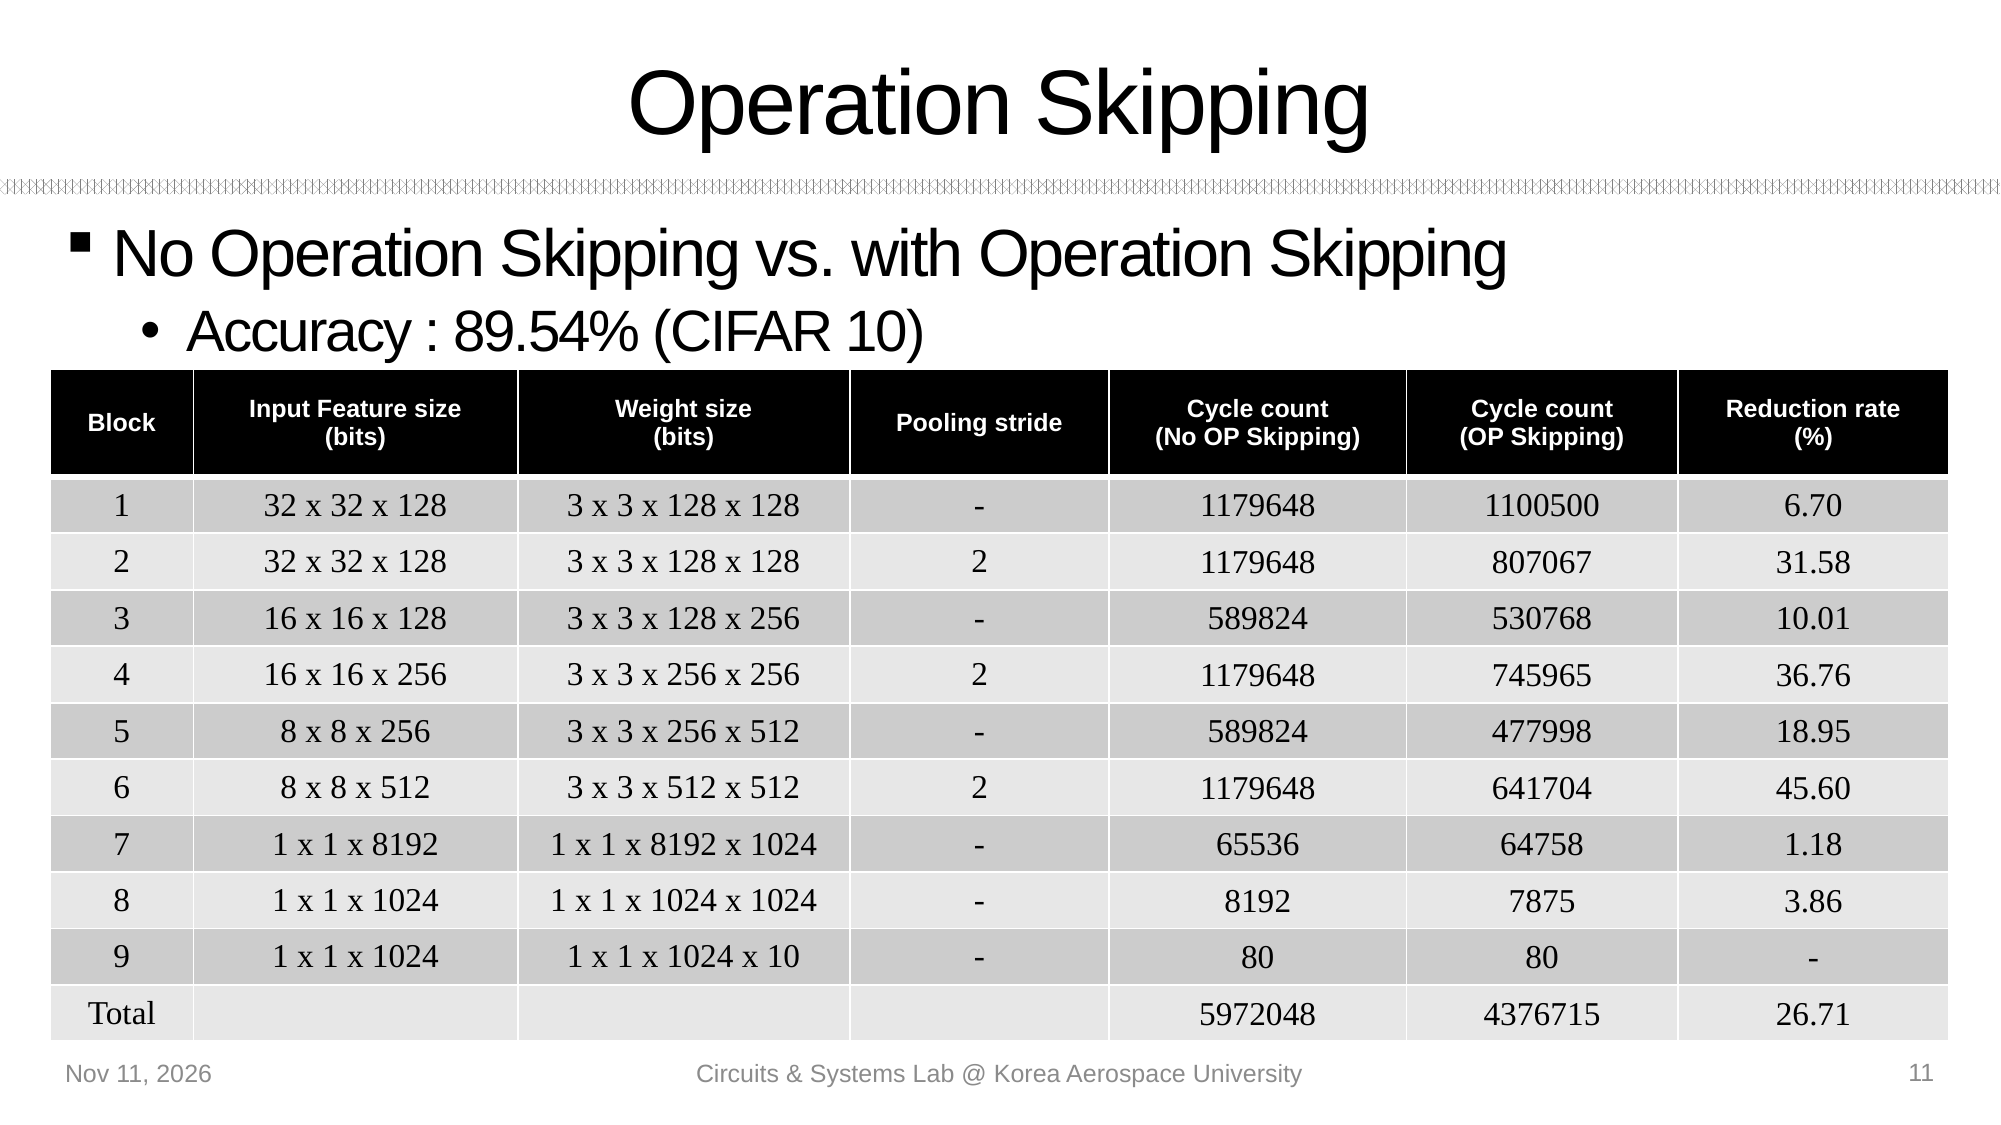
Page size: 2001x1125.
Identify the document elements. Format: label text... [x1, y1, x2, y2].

table_cell 65536 [1110, 816, 1406, 871]
table_header Weight size (bits) [519, 370, 849, 474]
table_cell 8 x 8 x 512 [194, 760, 517, 815]
table_cell 8 [51, 873, 193, 928]
table_cell - [851, 591, 1108, 645]
table_cell 10.01 [1679, 591, 1948, 645]
table_cell 807067 [1407, 534, 1677, 589]
title Operation Skipping [50, 32, 1950, 163]
table_cell 3 [51, 591, 193, 645]
table_cell - [851, 816, 1108, 871]
table_cell 32 x 32 x 128 [194, 480, 517, 532]
table_cell 477998 [1407, 704, 1677, 758]
table_header Cycle count (No OP Skipping) [1110, 370, 1406, 474]
table_header Block [51, 370, 193, 474]
table_cell 45.60 [1679, 760, 1948, 815]
table_cell 1179648 [1110, 480, 1406, 532]
table_cell 80 [1110, 929, 1406, 984]
table_cell 2 [851, 760, 1108, 815]
table_cell - [1679, 929, 1948, 984]
table_cell [519, 986, 849, 1040]
table_cell 1179648 [1110, 760, 1406, 815]
table_cell 8192 [1110, 873, 1406, 928]
table_cell 3 x 3 x 128 x 128 [519, 534, 849, 589]
table_cell 1 x 1 x 1024 x 10 [519, 929, 849, 984]
table_cell 26.71 [1679, 986, 1948, 1040]
table_cell - [851, 929, 1108, 984]
table_header Reduction rate (%) [1679, 370, 1948, 474]
table_cell 2 [851, 534, 1108, 589]
table_cell 31.58 [1679, 534, 1948, 589]
table_cell 18.95 [1679, 704, 1948, 758]
table_cell 80 [1407, 929, 1677, 984]
table_cell 1 x 1 x 1024 x 1024 [519, 873, 849, 928]
table_cell 7875 [1407, 873, 1677, 928]
table_cell 1179648 [1110, 647, 1406, 702]
table_cell 5 [51, 704, 193, 758]
table_cell 6 [51, 760, 193, 815]
table_cell 589824 [1110, 591, 1406, 645]
table_cell 2 [851, 647, 1108, 702]
table_cell 1100500 [1407, 480, 1677, 532]
table_cell 1 x 1 x 1024 [194, 929, 517, 984]
table_cell 1.18 [1679, 816, 1948, 871]
table_cell 1 x 1 x 8192 [194, 816, 517, 871]
table_cell 1 x 1 x 8192 x 1024 [519, 816, 849, 871]
table_cell 16 x 16 x 128 [194, 591, 517, 645]
table_cell 16 x 16 x 256 [194, 647, 517, 702]
table_cell 1 x 1 x 1024 [194, 873, 517, 928]
table_cell [851, 986, 1108, 1040]
table_cell 589824 [1110, 704, 1406, 758]
table_cell 530768 [1407, 591, 1677, 645]
table_cell 6.70 [1679, 480, 1948, 532]
table_cell [194, 986, 517, 1040]
table_cell Total [51, 986, 193, 1040]
table_cell 32 x 32 x 128 [194, 534, 517, 589]
table_header Cycle count (OP Skipping) [1407, 370, 1677, 474]
table_cell 3 x 3 x 256 x 512 [519, 704, 849, 758]
table_cell 641704 [1407, 760, 1677, 815]
table_cell 745965 [1407, 647, 1677, 702]
table_cell 4376715 [1407, 986, 1677, 1040]
table_cell 3 x 3 x 128 x 128 [519, 480, 849, 532]
list No Operation Skipping vs. with Operation Skipping Accuracy : 89.54% (CIFAR 10) [50, 211, 1950, 368]
table_cell 3 x 3 x 128 x 256 [519, 591, 849, 645]
table_cell 4 [51, 647, 193, 702]
table_cell 3 x 3 x 256 x 256 [519, 647, 849, 702]
table_cell - [851, 704, 1108, 758]
table_cell 3 x 3 x 512 x 512 [519, 760, 849, 815]
footer Circuits & Systems Lab @ Korea Aerospace University [662, 1042, 1338, 1103]
table_cell 2 [51, 534, 193, 589]
table_cell 3.86 [1679, 873, 1948, 928]
table_cell 7 [51, 816, 193, 871]
table_header Pooling stride [851, 370, 1108, 474]
table_cell 1 [51, 480, 193, 532]
table_cell - [851, 873, 1108, 928]
table_header Input Feature size (bits) [194, 370, 517, 474]
slide_number 22-Jul-21 [50, 1042, 500, 1103]
table_cell 36.76 [1679, 647, 1948, 702]
table_cell 9 [51, 929, 193, 984]
table_cell 64758 [1407, 816, 1677, 871]
table_cell 8 x 8 x 256 [194, 704, 517, 758]
slide_number 11 [1493, 1042, 1950, 1102]
table_cell 5972048 [1110, 986, 1406, 1040]
table_cell - [851, 480, 1108, 532]
table_cell 1179648 [1110, 534, 1406, 589]
